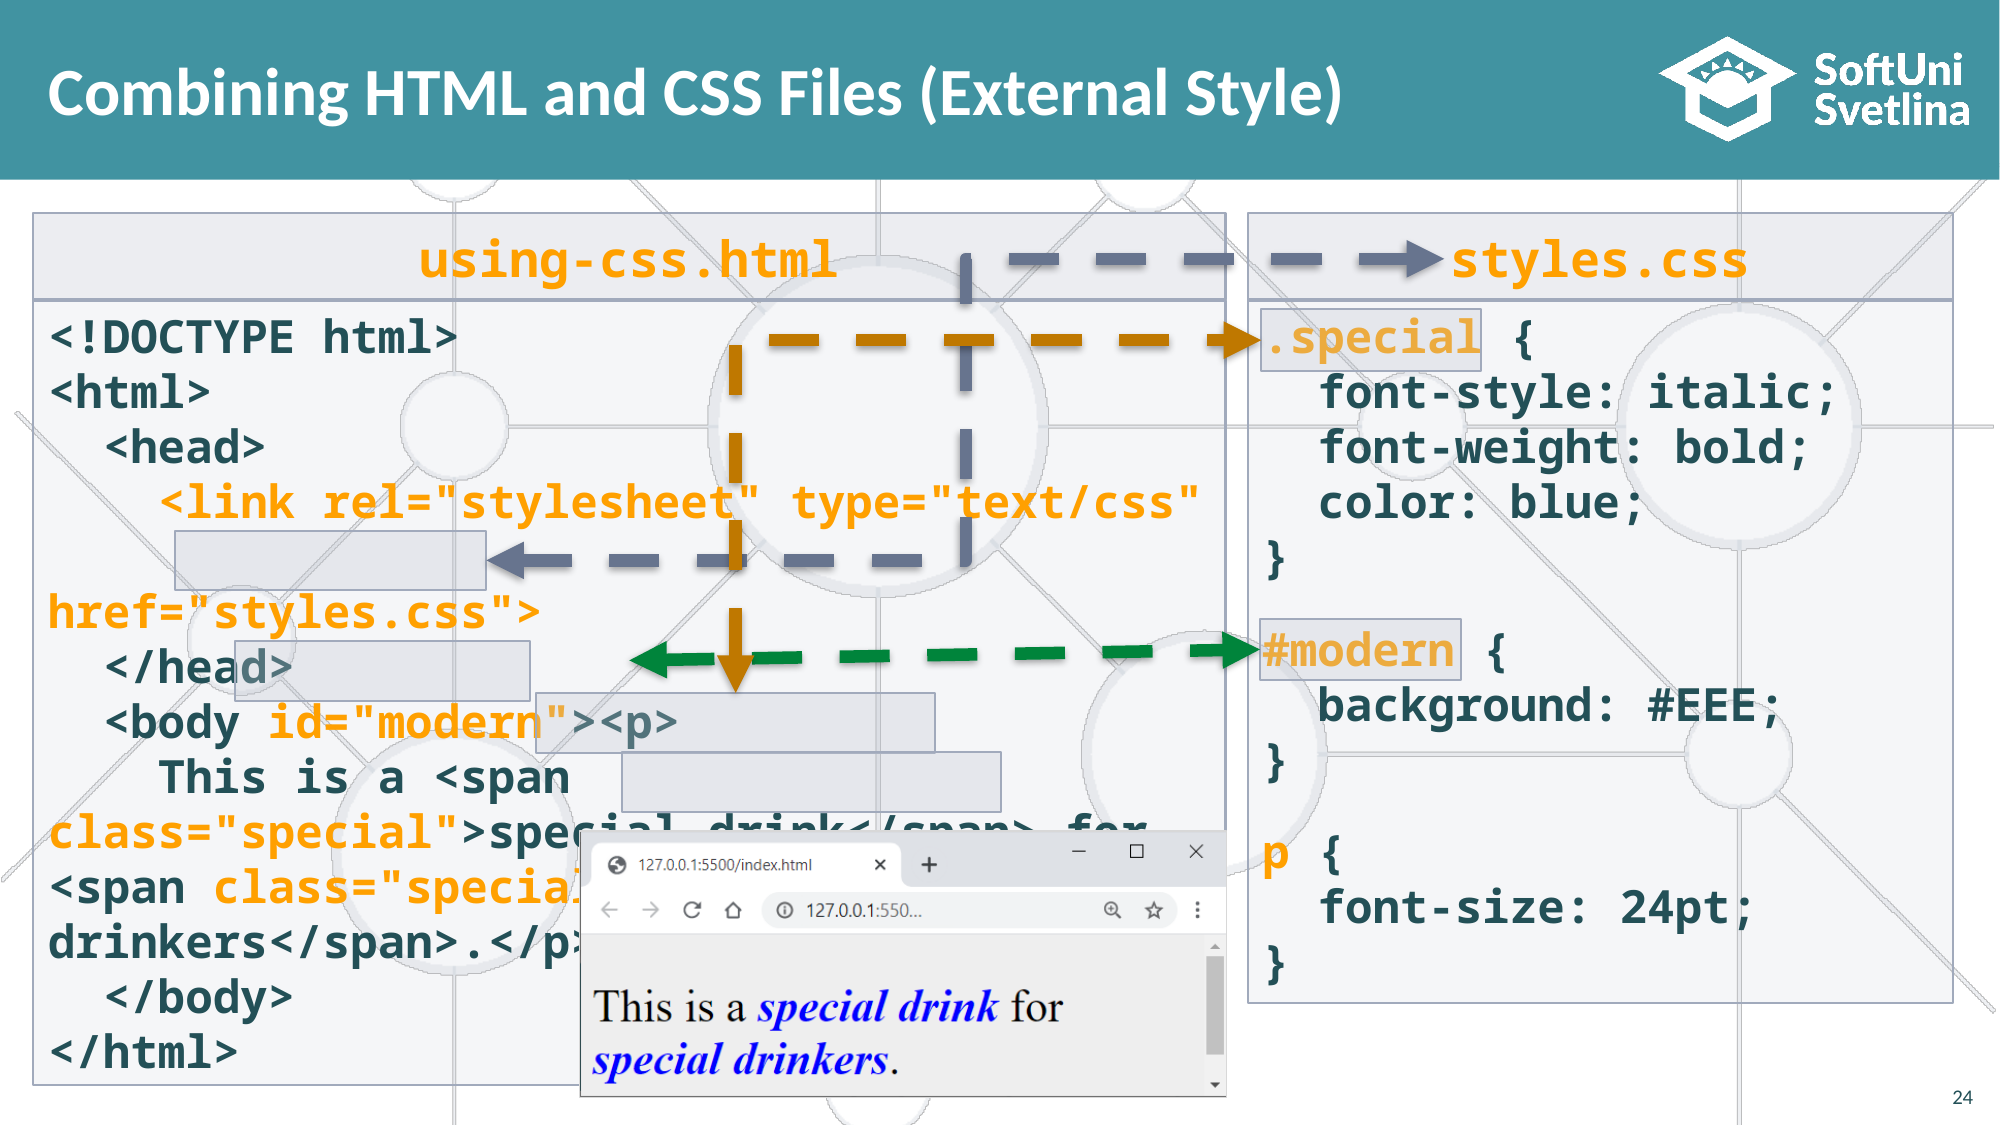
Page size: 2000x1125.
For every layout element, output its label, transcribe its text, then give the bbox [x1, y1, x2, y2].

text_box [628, 649, 816, 661]
text_box [174, 530, 487, 591]
text_box [1450, 309, 1482, 371]
text_box styles.css [1247, 213, 1954, 300]
picture [1653, 32, 1971, 146]
slide_number ‹#› [1927, 1067, 1989, 1117]
picture [0, 180, 2000, 1125]
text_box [486, 258, 816, 561]
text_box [821, 253, 1176, 780]
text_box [1179, 649, 1261, 661]
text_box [1178, 258, 1445, 561]
text_box [621, 751, 1002, 812]
text_box .special { font-style: italic; font-weight: bold; color: blue; } #modern { background: #EEE; } p { font-size: 24pt; } [1247, 300, 1954, 1003]
text_box <!DOCTYPE html> <html> <head> <link rel="stylesheet" type="text/css" href="styles.css"> </head> <body id="modern"><p> This is a <span class="special">special drink</span> for <span class="special">special drinkers</span>.</p> </body> </html> [32, 300, 1226, 1086]
text_box [235, 641, 530, 701]
text_box [536, 692, 816, 753]
text_box [1259, 619, 1462, 680]
title Combining HTML and CSS Files (External Style) [31, 16, 1638, 162]
text_box using-css.html [32, 213, 1226, 300]
